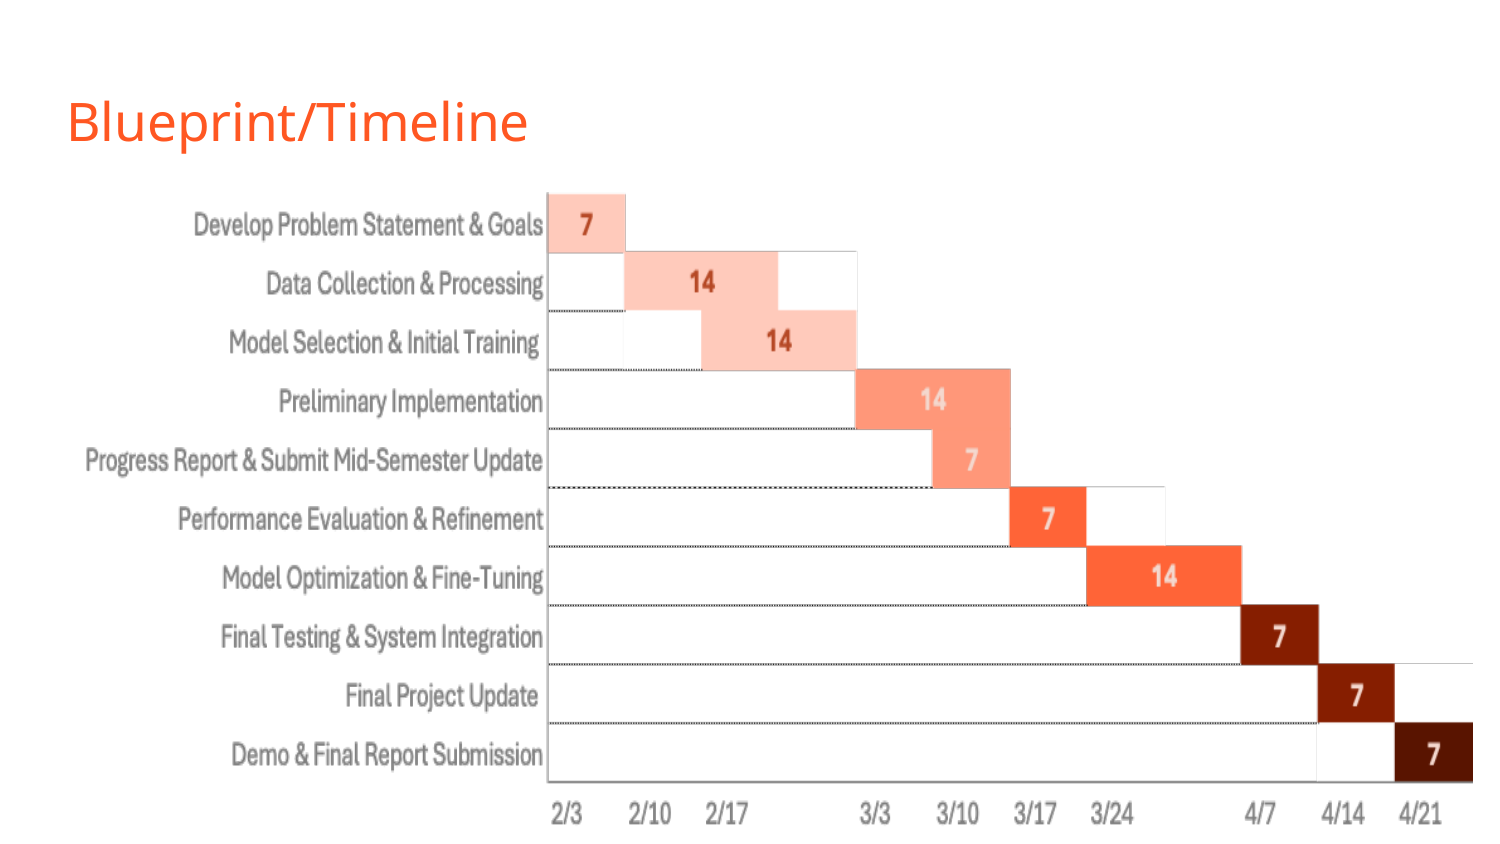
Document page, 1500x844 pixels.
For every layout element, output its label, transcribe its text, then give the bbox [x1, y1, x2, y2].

picture [0, 191, 1473, 844]
title Blueprint/Timeline [51, 72, 1449, 167]
